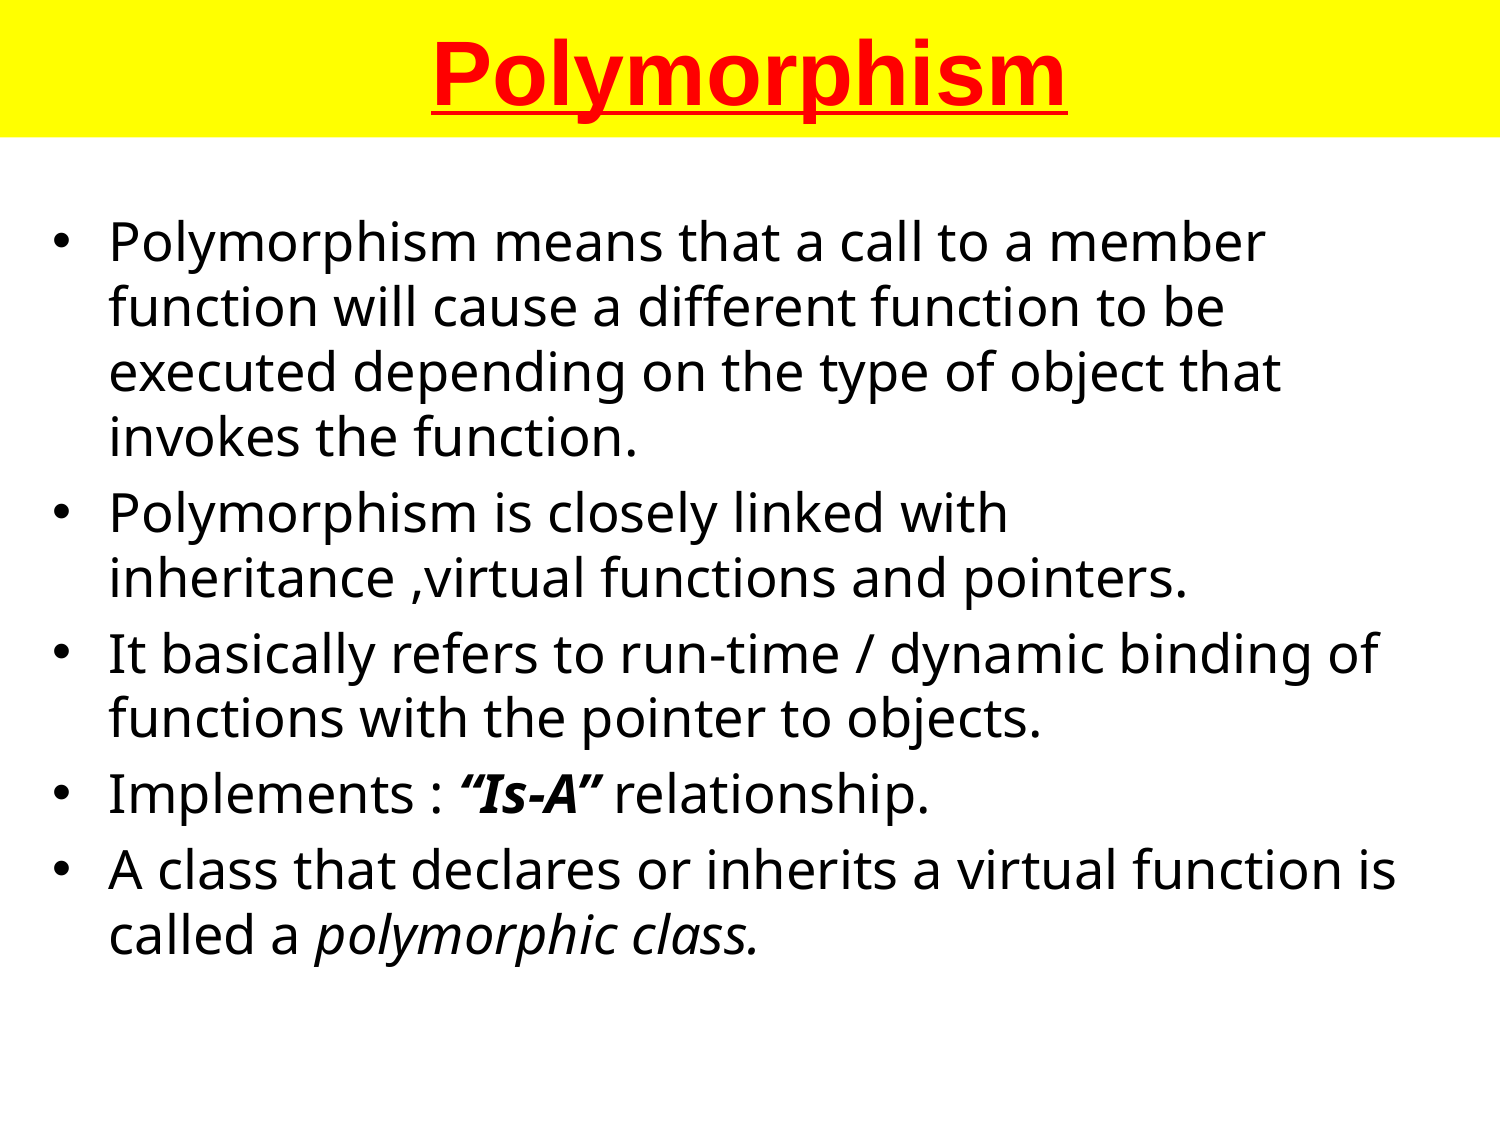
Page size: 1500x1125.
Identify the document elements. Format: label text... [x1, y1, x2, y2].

title Polymorphism [0, 0, 1500, 138]
list Polymorphism means that a call to a member function will cause a different function to be executed depending on the type of object that invokes the function. Polymorphism is closely linked with inheritance ,virtual functions and pointers. It basically refers to run-time / dynamic binding of functions with the pointer to objects. Implements : “Is-A” relationship. A class that declares or inherits a virtual function is called a polymorphic class. [37, 200, 1438, 943]
